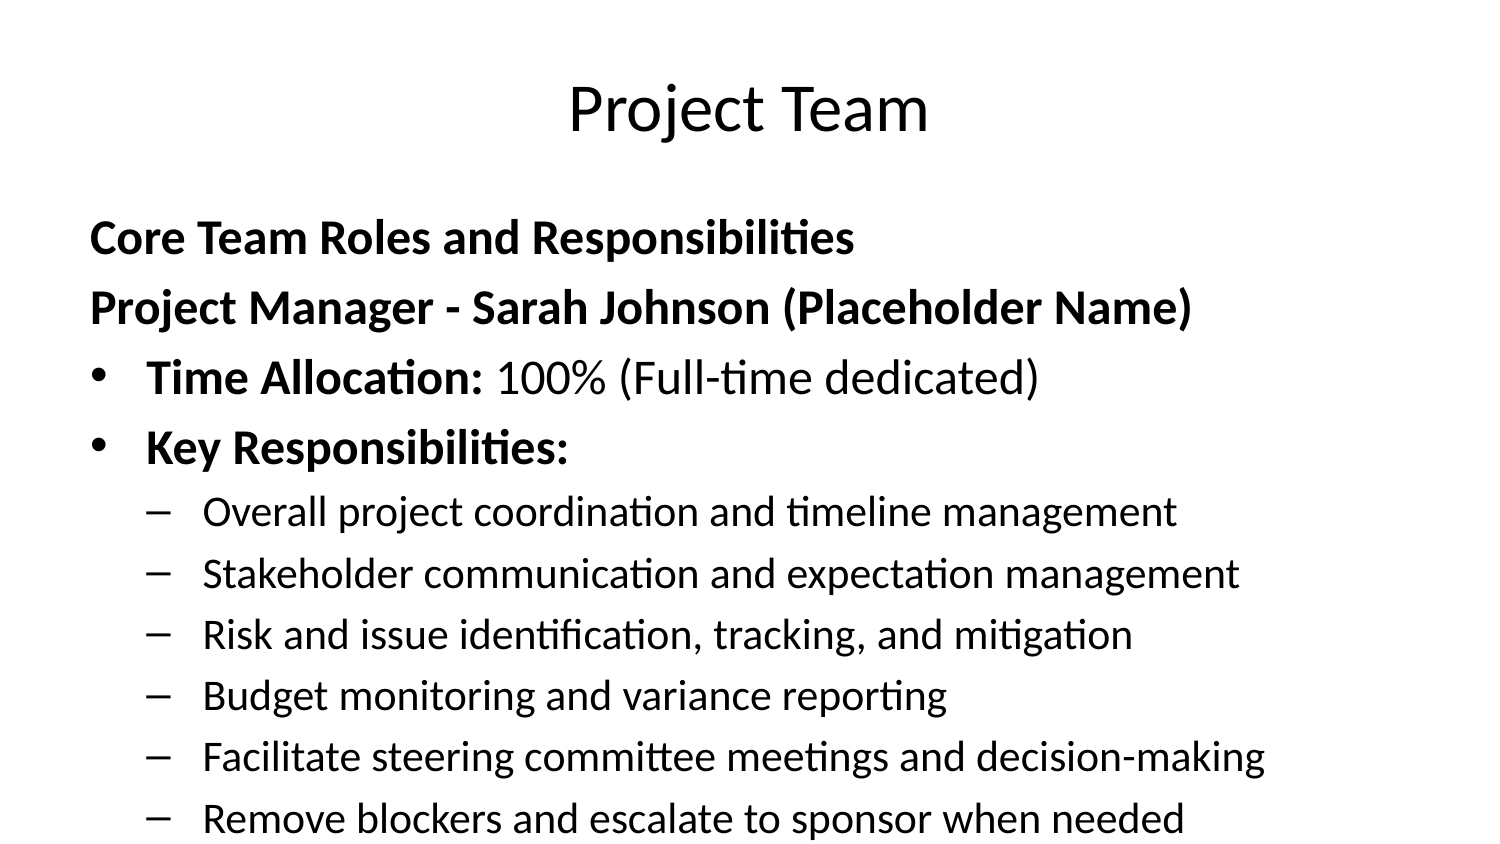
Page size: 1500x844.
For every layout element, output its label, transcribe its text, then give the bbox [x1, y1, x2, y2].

title Project Team [75, 33, 1425, 175]
list Core Team Roles and Responsibilities Project Manager - Sarah Johnson (Placeholder Name) Time Allocation: 100% (Full-time dedicated) Key Responsibilities: Overall project coordination and timeline management Stakeholder communication and expectation management Risk and issue identification, tracking, and mitigation Budget monitoring and variance reporting Facilitate steering committee meetings and decision-making Remove blockers and escalate to sponsor when needed Success Criteria: On-time, on-budget delivery with stakeholder satisfaction Product Owner - Michael Chen (Customer Experience) Time Allocation: 50% (20 hours/week) Key Responsibilities: Define conversation flows and user experience Prioritize features in product backlog Define acceptance criteria for deliverables Conduct sprint reviews and provide feedback Liaison between business stakeholders and technical team Make trade-off decisions (scope vs. time vs. quality) Success Criteria: High-quality conversational experience, business goals achieved Technical Lead / Cloud Architect - Priya Patel (IT Architecture) Time Allocation: 75% (30 hours/week) Key Responsibilities: Design solution architecture (Copilot Studio, Azure AI, integrations) Technology selection and platform configuration Code reviews and technical quality assurance Integration strategy and API design Performance optimization and scalability planning Security architecture and compliance validation Success Criteria: Robust, scalable, secure technical solution Senior Developer - Alex Martinez (Engineering) Time Allocation: 100% (Full-time dedicated) Key Responsibilities: Copilot Studio conversation development and testing Azure AI Search configuration and optimization Custom connector development for backend systems API integrations (policy, CRM, claims, payment) Automated testing and CI/CD pipeline Technical documentation Success Criteria: High-quality code, timely feature delivery Developer - Jordan Lee (Engineering) Time Allocation: 100% (Full-time dedicated) Key Responsibilities: Copilot Studio conversation development Knowledge base content management and search tuning Multi-channel deployment (mobile, WhatsApp, Teams) Bug fixes and production support Performance monitoring and optimization Collaboration with Senior Developer on complex integrations Success Criteria: Reliable, performant features across all channels Business Analyst - Emily Rodriguez (Business Analysis) Time Allocation: 50% (20 hours/week) Key Responsibilities: Gather and document business requirements Process mapping and workflow documentation Create test cases and UAT scripts Facilitate UAT sessions with customer service team Gap analysis and recommendations Training material creation and review Success Criteria: Clear requirements, successful UAT, smooth adoption QA/Test Engineer - David Kim (Quality Assurance) Time Allocation: 50% ramping to 100% during UAT phases Key Responsibilities: Create comprehensive test plans and test cases Automated testing framework development Regression testing for each release Performance and load testing Bug tracking and verification Quality metrics reporting Success Criteria: <5% defect escape rate, high test coverage Subject Matter Experts (Part-Time Contributors) Customer Service SMEs (3 people) Time Allocation: 10 hours/week each Key Responsibilities: Review and validate conversation flows for accuracy Provide domain expertise on policies, claims, customer pain points Participate in UAT and provide feedback Review training materials Champion AI adoption within customer service team Success Criteria: Accurate, empathetic conversations that reflect Seven Corners expertise Information Security Officer - Marcus Thompson Time Allocation: 25% (10 hours/week) Key Responsibilities: Security architecture review and approval Compliance validation (HIPAA, GDPR, PCI DSS) Penetration testing coordination Incident response planning Security monitoring and audit support Success Criteria: Secure solution with zero breaches, all compliance requirements met Legal/Compliance - Jennifer Adams Time Allocation: As-needed (estimate 5 hours/month) Key Responsibilities: Regulatory requirements review Customer disclosure and consent language approval Privacy policy updates Audit support for insurance regulators Success Criteria: Full regulatory compliance, risk mitigation External Partners Microsoft Partner (Optional, Budget: $50,000) Engagement: Phase 1-2, tapering off in Phase 3 Key Responsibilities: Copilot Studio and Azure AI Foundry best practices Accelerate development with proven patterns Technical workshops and knowledge transfer Troubleshooting and optimization support Success Criteria: Faster time-to-value, internal team capability building Conversation Design Consultant (Phase 1, Budget: $20,000) Engagement: Months 1-3 Key Responsibilities: Conversational UX best practices for insurance domain Multi-turn conversation design patterns Empathy and tone guidelines Review and provide feedback on conversation flows Success Criteria: High-quality, natural conversations that delight customers Governance Structure Steering Committee (Monthly Meetings) Executive Sponsor (Chair) VP of Customer Experience IT Director CFO Customer Service Director Project Manager (reports to committee) Technical Review Board (Bi-weekly as needed) Chief Architect Information Security Officer IT Director Technical Lead (presents to board) Change Advisory Board (Weekly) Product Owner (Chair) Technical Lead Project Manager Business Analyst Team Success Factors Clear roles and responsibilities: RACI matrix created and shared Strong communication: Daily standups, bi-weekly demos, monthly steering committee Shared goals: Team rallies around customer satisfaction and operational efficiency metrics Mutual accountability: Sprint commitments, peer code reviews, collective problem-solving Trust and respect: Psychological safety, diverse perspectives valued Right mix of skills: Business + technical + domain expertise Empowerment: Team has authority to make tactical decisions Leadership support: Executive sponsor actively engaged and removing barriers [75, 196, 1425, 754]
